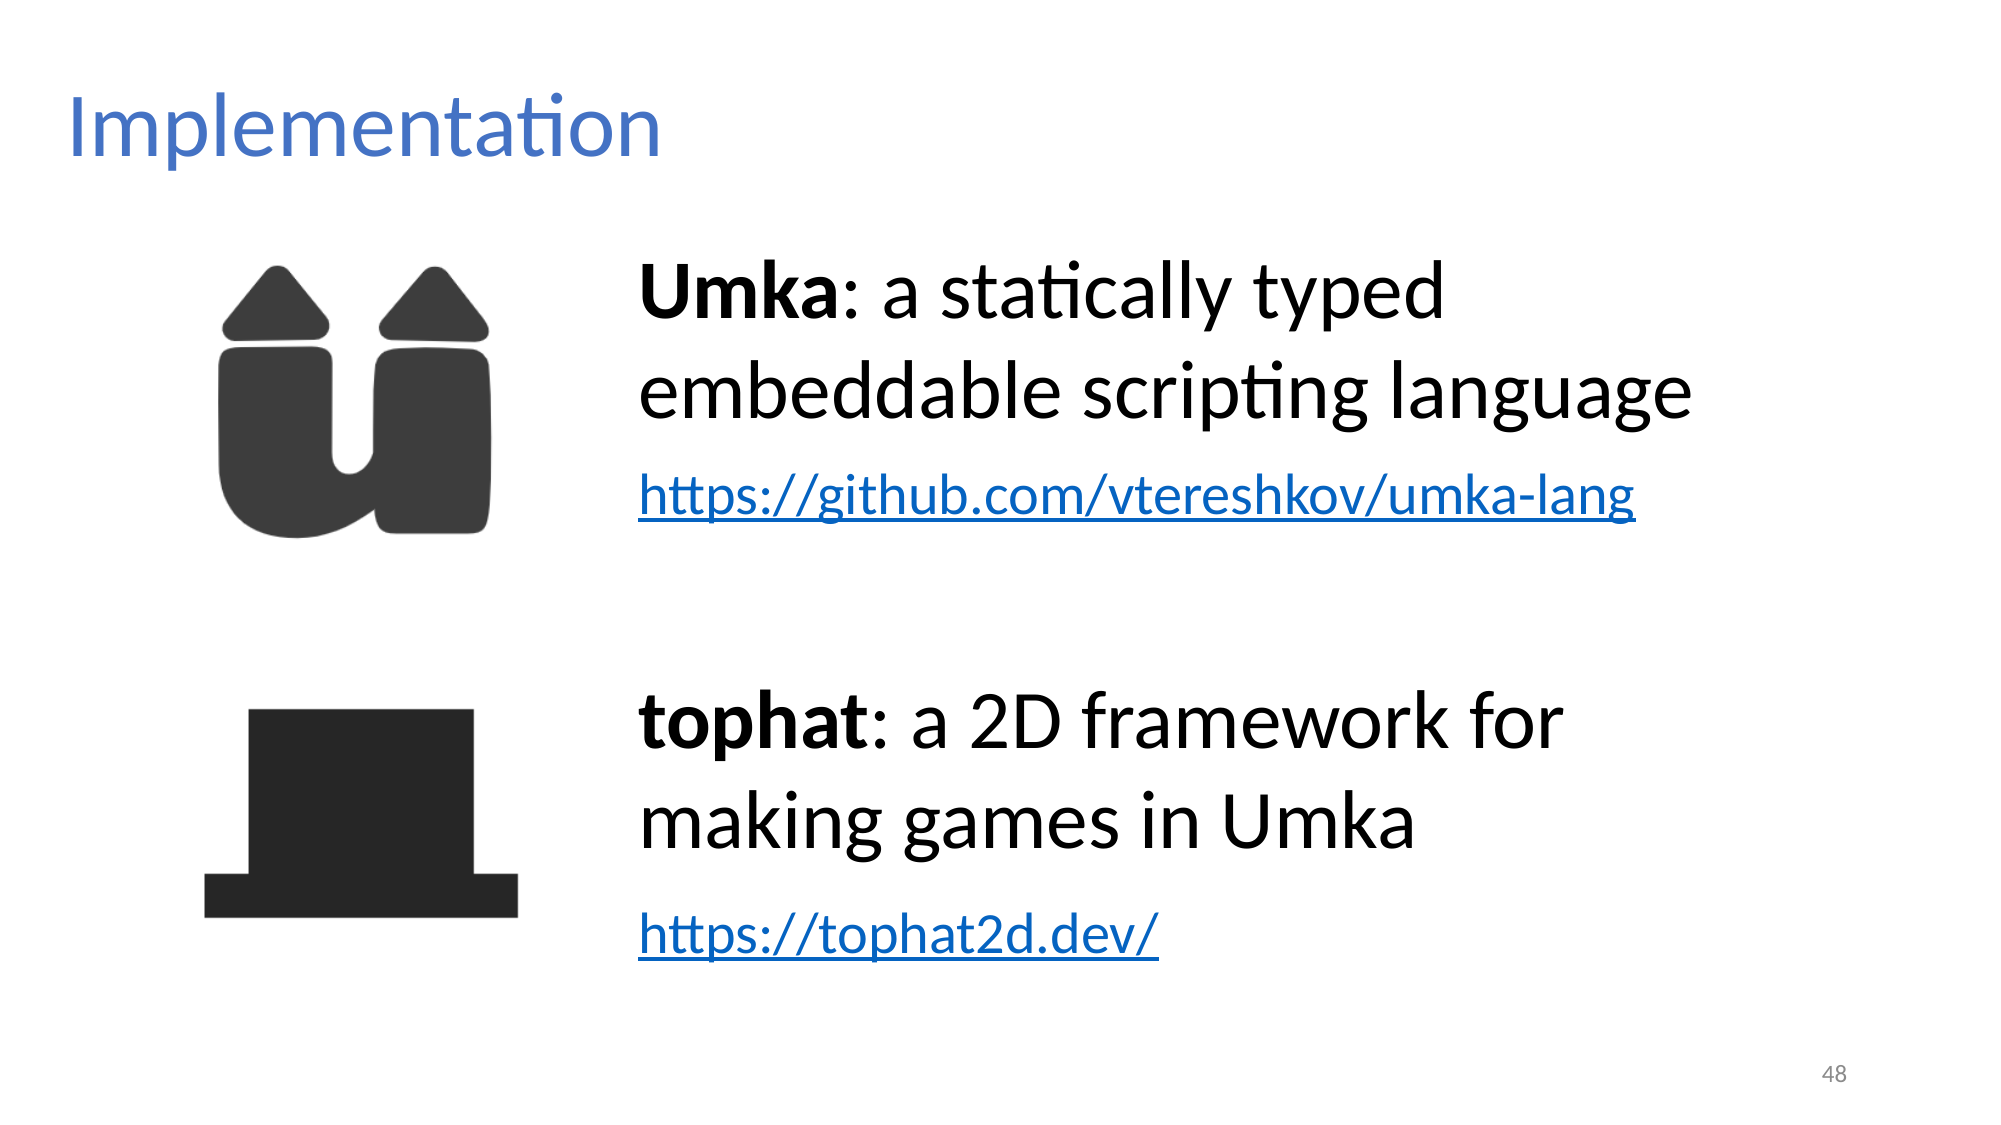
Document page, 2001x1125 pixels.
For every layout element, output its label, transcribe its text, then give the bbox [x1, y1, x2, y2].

slide_number 48 [1412, 1042, 1863, 1103]
title Implementation [51, 40, 1955, 213]
text_box https://github.com/vtereshkov/umka-lang [623, 448, 1670, 534]
picture [211, 250, 502, 555]
picture [182, 685, 546, 942]
text_box Umka: a statically typed embeddable scripting language [623, 228, 1863, 443]
text_box tophat: a 2D framework for making games in Umka [623, 657, 1760, 873]
text_box https://tophat2d.dev/ [623, 887, 1215, 973]
